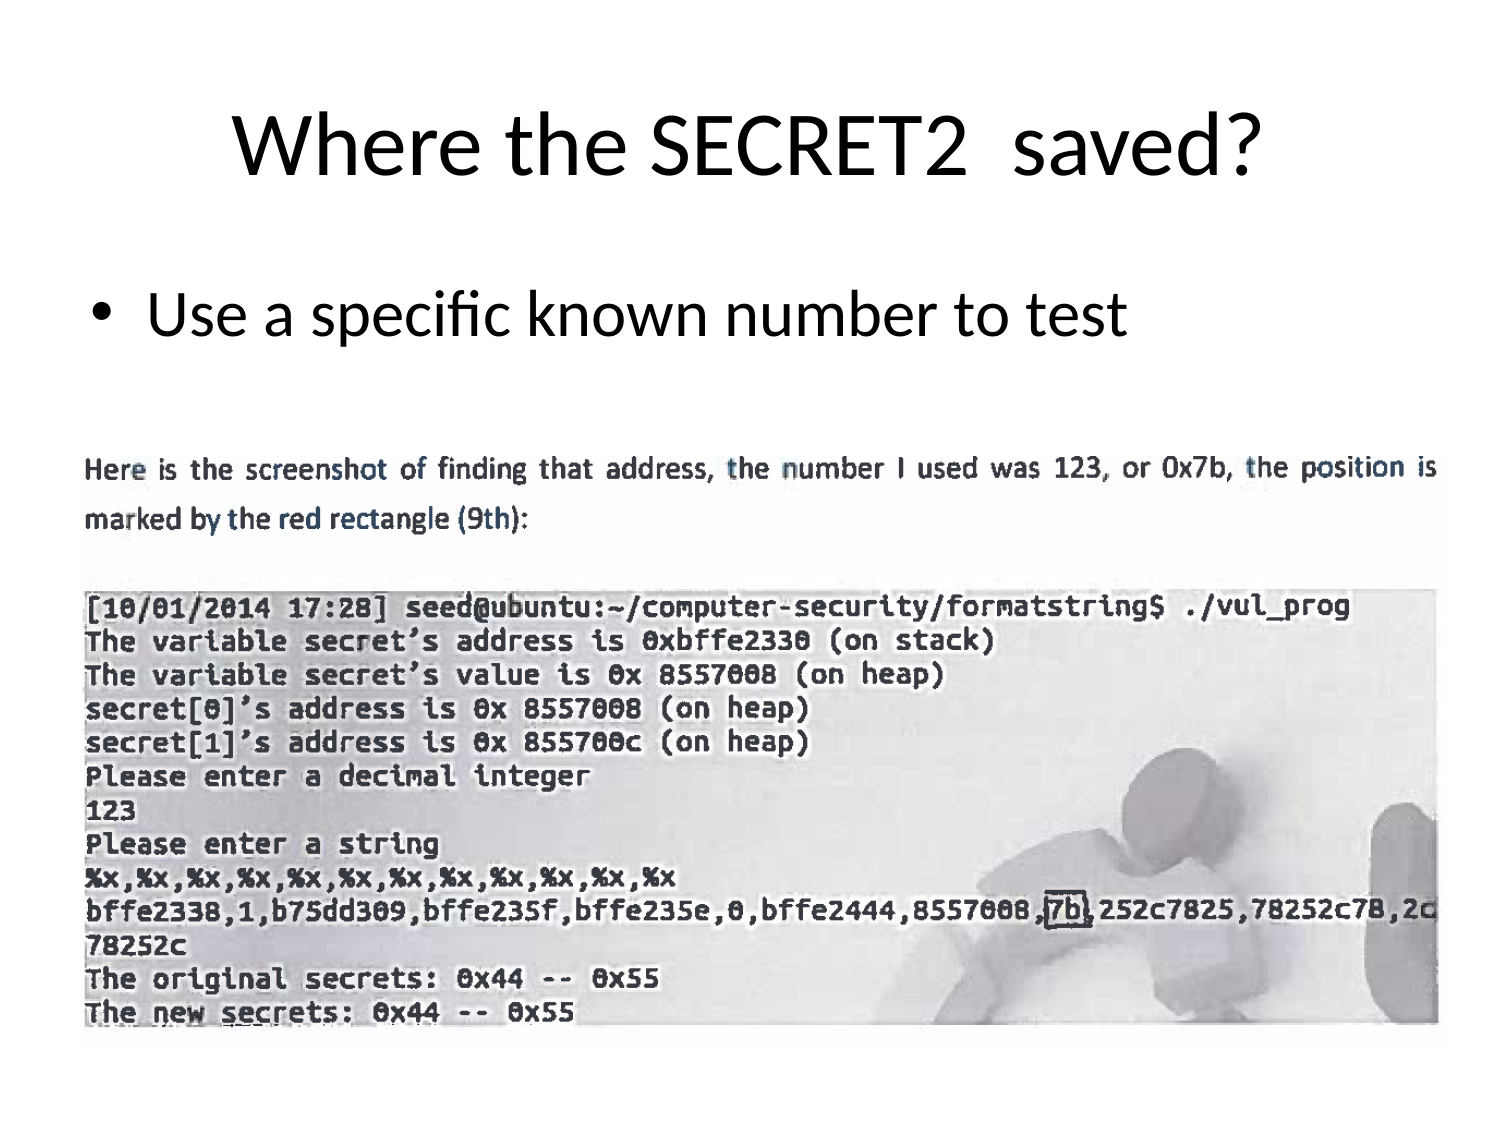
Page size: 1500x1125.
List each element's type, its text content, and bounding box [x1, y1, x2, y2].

title Where the SECRET2 saved? [75, 45, 1425, 233]
picture [76, 455, 1448, 1052]
list Use a specific known number to test [75, 262, 1425, 409]
